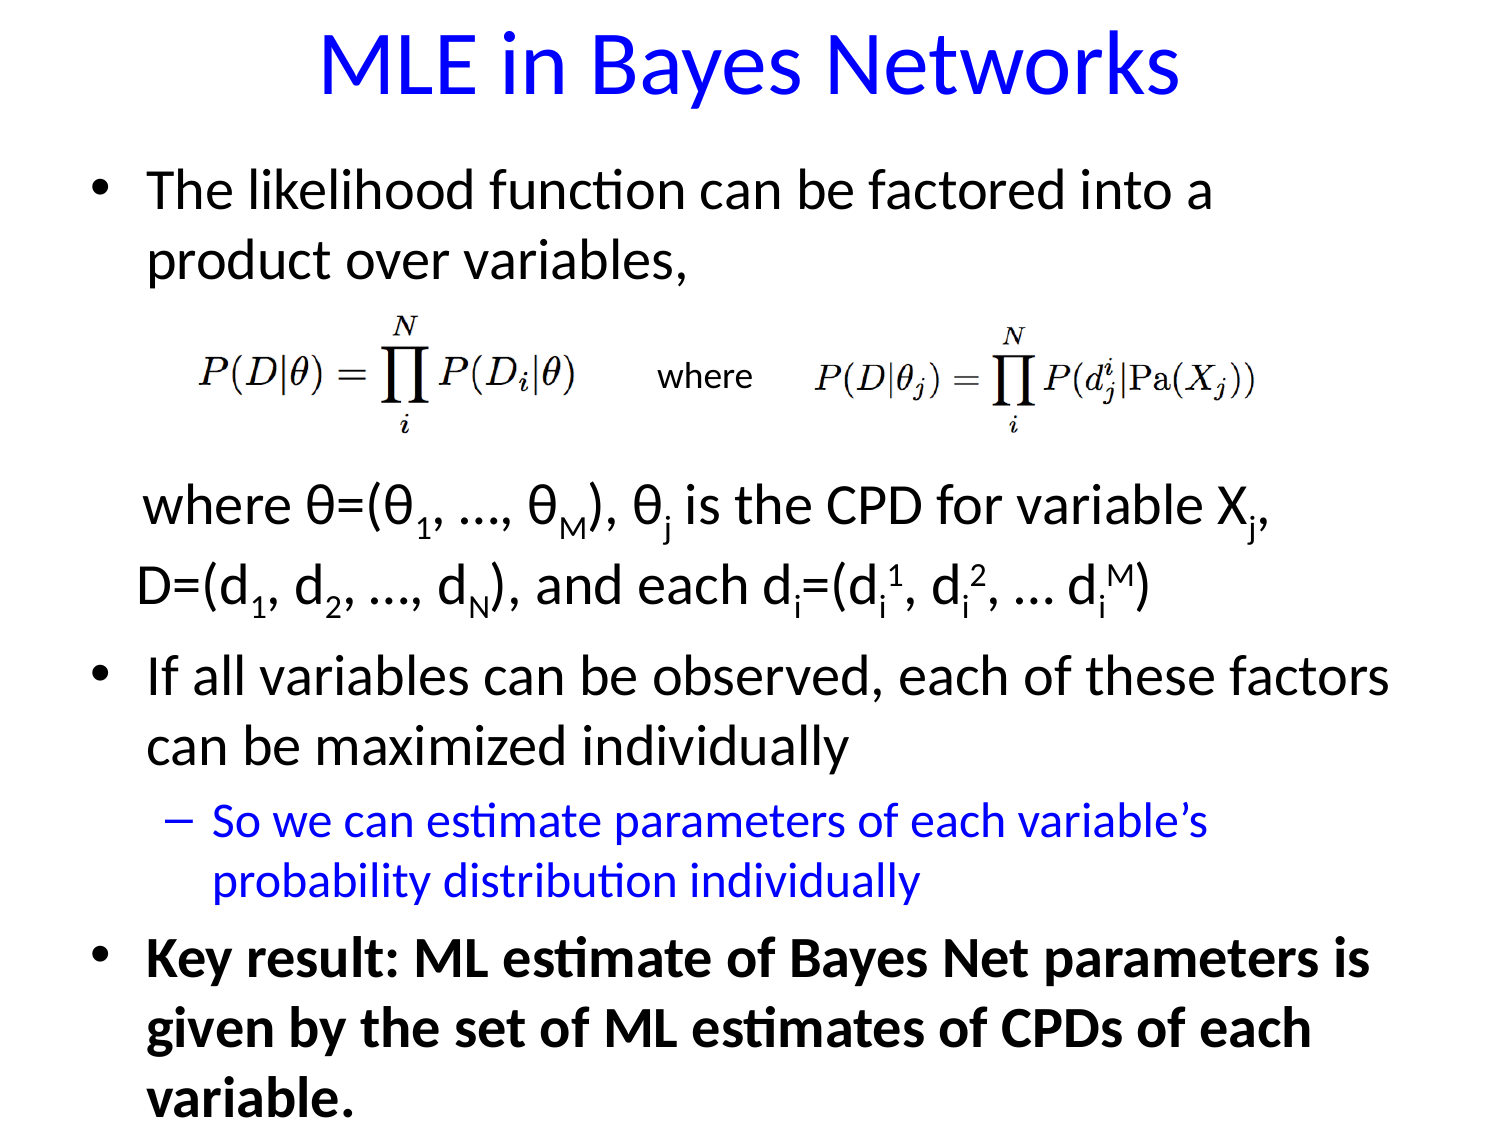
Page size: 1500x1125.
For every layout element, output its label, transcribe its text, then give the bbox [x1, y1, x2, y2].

picture [182, 309, 588, 457]
title MLE in Bayes Networks [74, 0, 1426, 143]
picture [799, 312, 1262, 448]
text_box where [642, 344, 769, 404]
list The likelihood function can be factored into a product over variables, where θ=(θ1, …, θM), θj is the CPD for variable Xj, D=(d1, d2, …, dN), and each di=(di1, di2, … diM) If all variables can be observed, each of these factors can be maximized individually So we can estimate parameters of each variable’s probability distribution individually Key result: ML estimate of Bayes Net parameters is given by the set of ML estimates of CPDs of each variable. [74, 143, 1426, 887]
